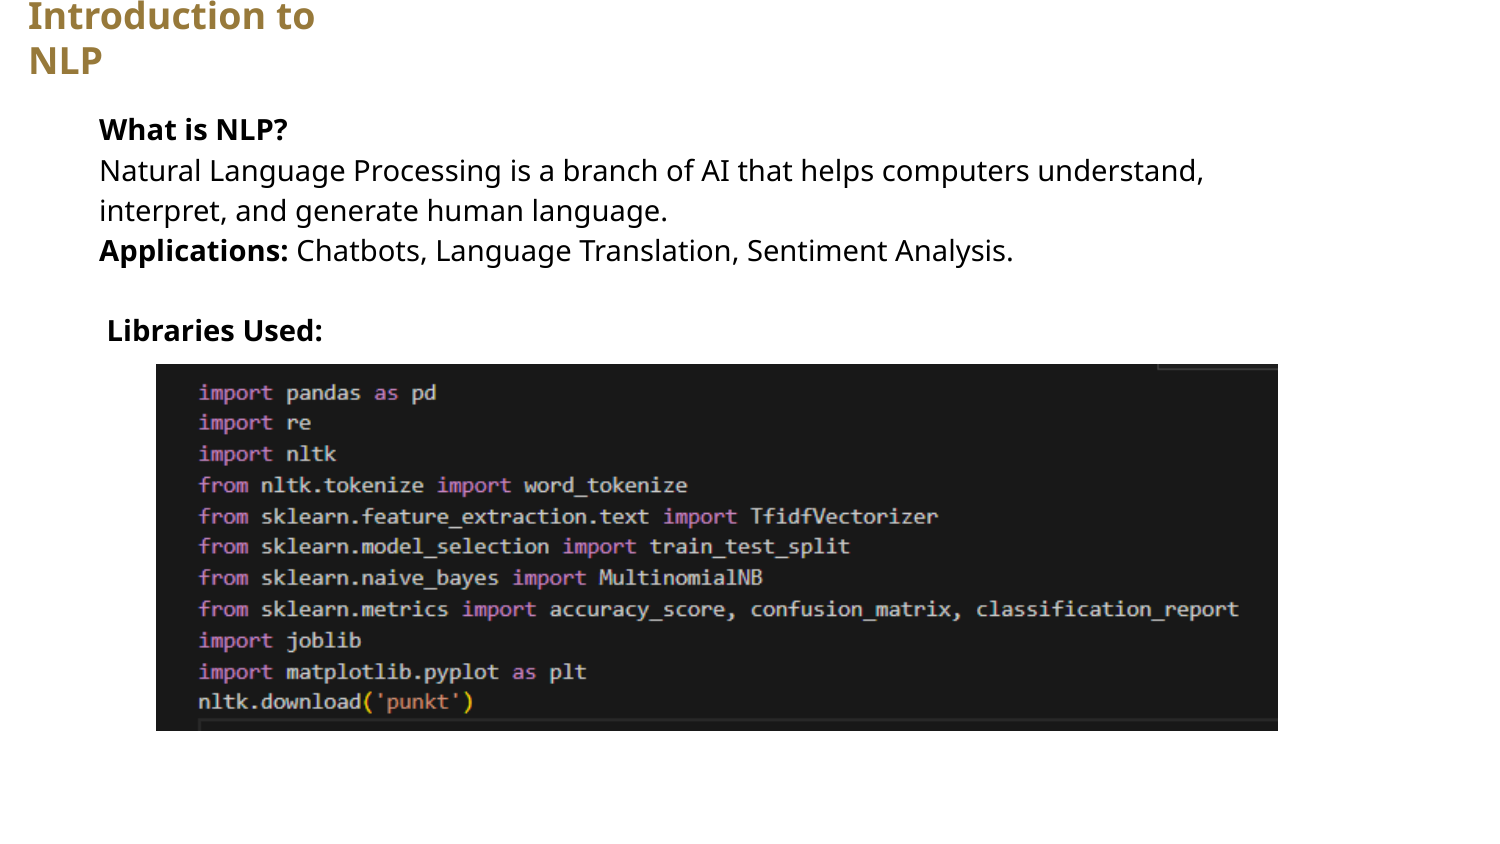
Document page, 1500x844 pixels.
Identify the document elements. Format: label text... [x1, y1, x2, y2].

title Introduction to NLP [13, 0, 415, 75]
list What is NLP? Natural Language Processing is a branch of AI that helps computers understand, interpret, and generate human language. Applications: Chatbots, Language Translation, Sentiment Analysis. Libraries Used: [84, 91, 1351, 753]
picture [156, 364, 1278, 731]
